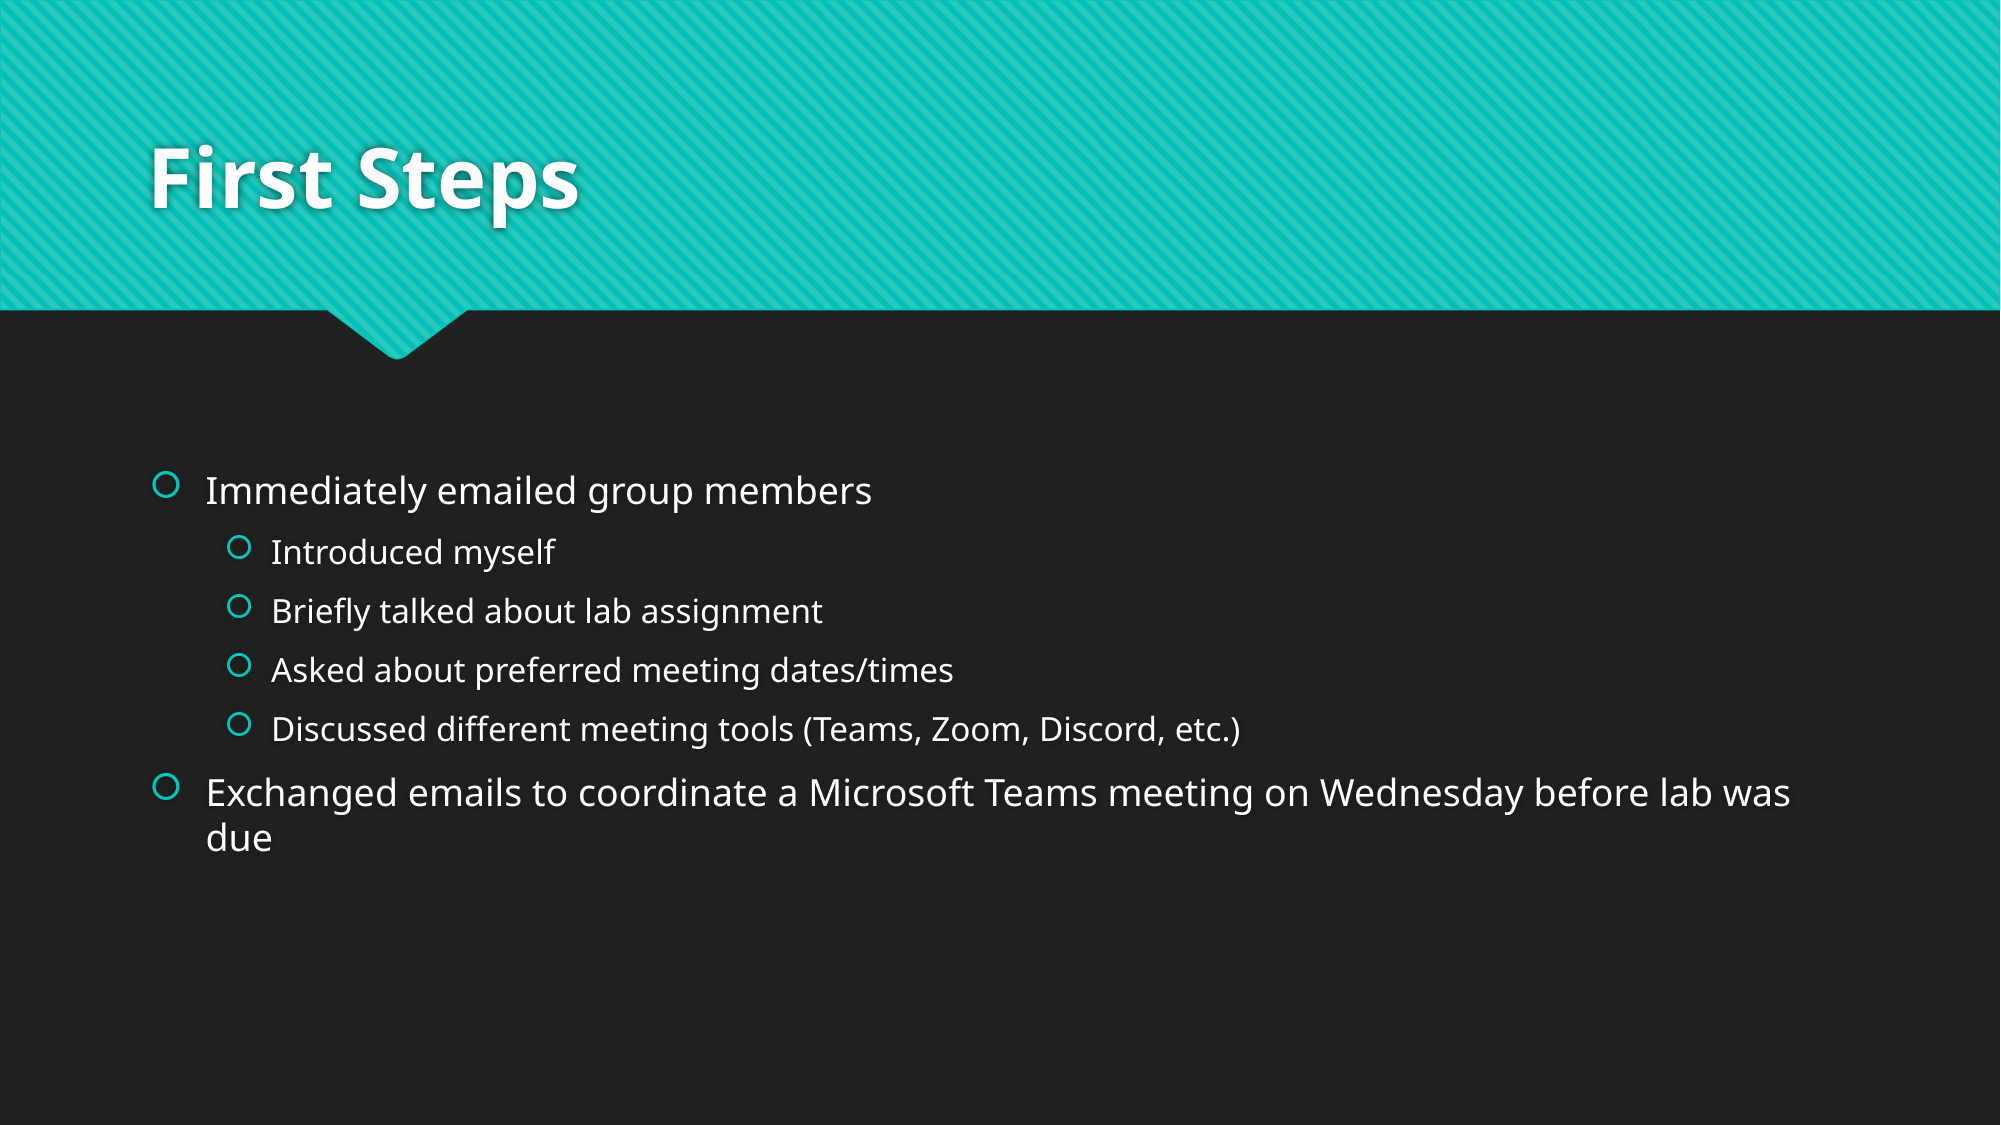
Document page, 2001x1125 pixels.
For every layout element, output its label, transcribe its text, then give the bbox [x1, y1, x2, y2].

list Immediately emailed group members Introduced myself Briefly talked about lab assignment Asked about preferred meeting dates/times Discussed different meeting tools (Teams, Zoom, Discord, etc.) Exchanged emails to coordinate a Microsoft Teams meeting on Wednesday before lab was due [134, 364, 1866, 962]
title First Steps [132, 73, 1868, 233]
